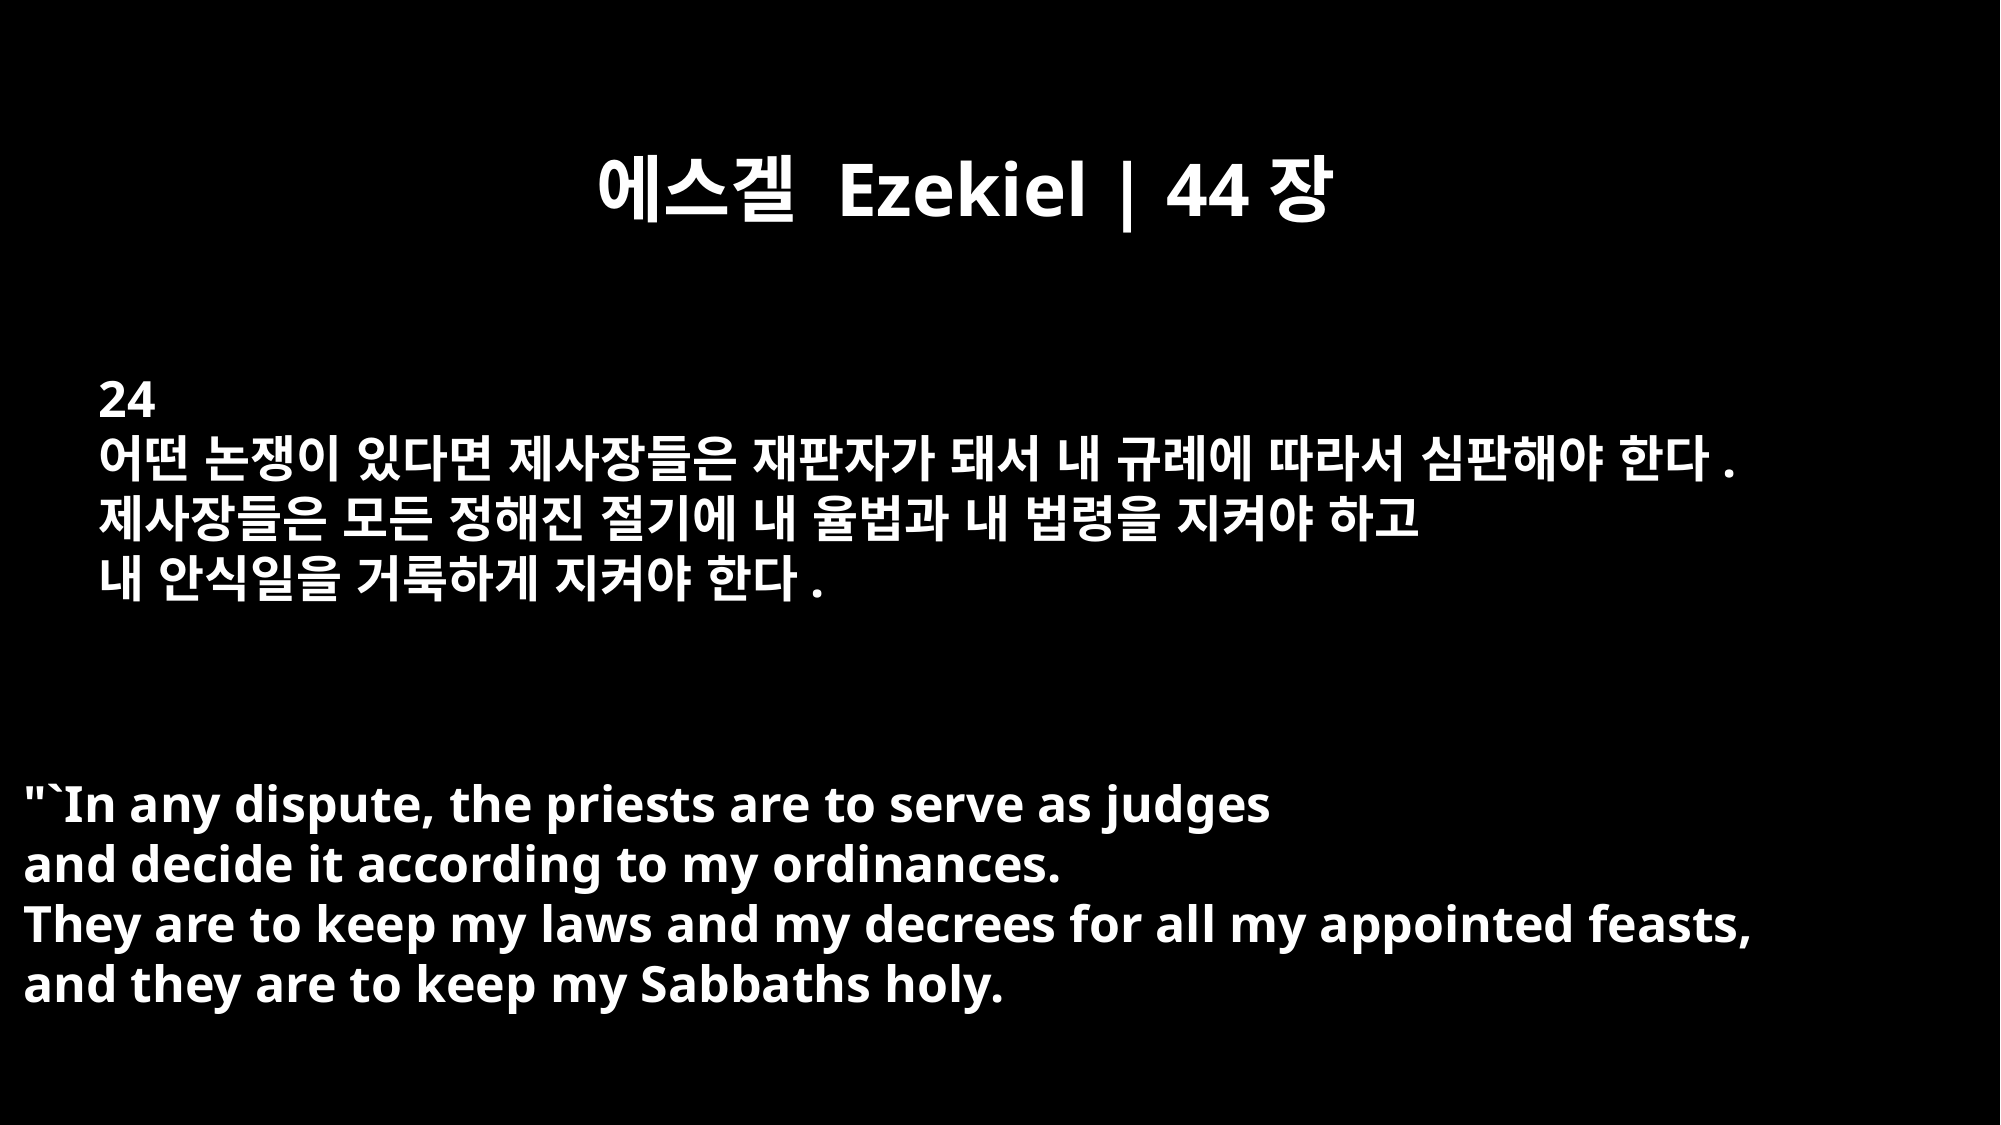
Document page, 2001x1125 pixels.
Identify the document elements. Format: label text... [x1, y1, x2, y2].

text_box "`In any dispute, the priests are to serve as judges and decide it according to my ordinances. They are to keep my laws and my decrees for all my appointed feasts, and they are to keep my Sabbaths holy. [8, 764, 1782, 1020]
text_box 에스겔 Ezekiel | 44장 [581, 136, 1351, 239]
text_box 24 어떤 논쟁이 있다면 제사장들은 재판자가 돼서 내 규례에 따라서 심판해야 한다. 제사장들은 모든 정해진 절기에 내 율법과 내 법령을 지켜야 하고 내 안식일을 거룩하게 지켜야 한다. [83, 359, 1765, 615]
